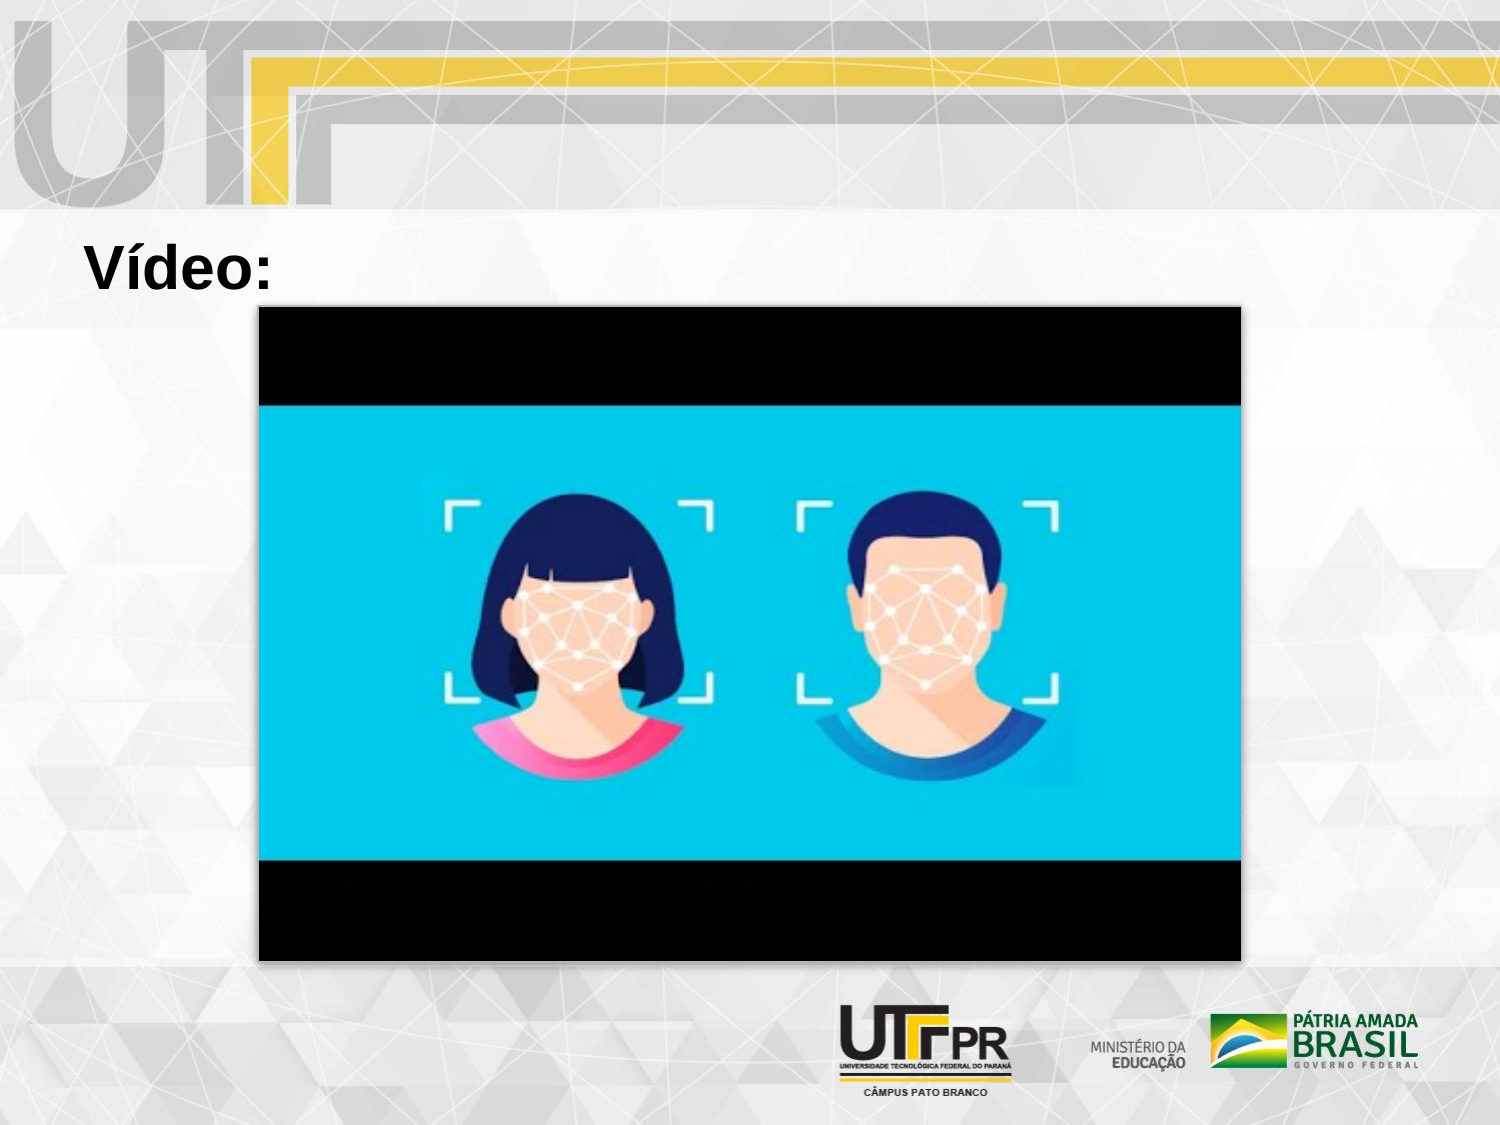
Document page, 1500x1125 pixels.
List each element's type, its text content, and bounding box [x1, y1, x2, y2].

picture [0, 0, 1500, 1125]
subtitle Vídeo: [83, 226, 1417, 899]
